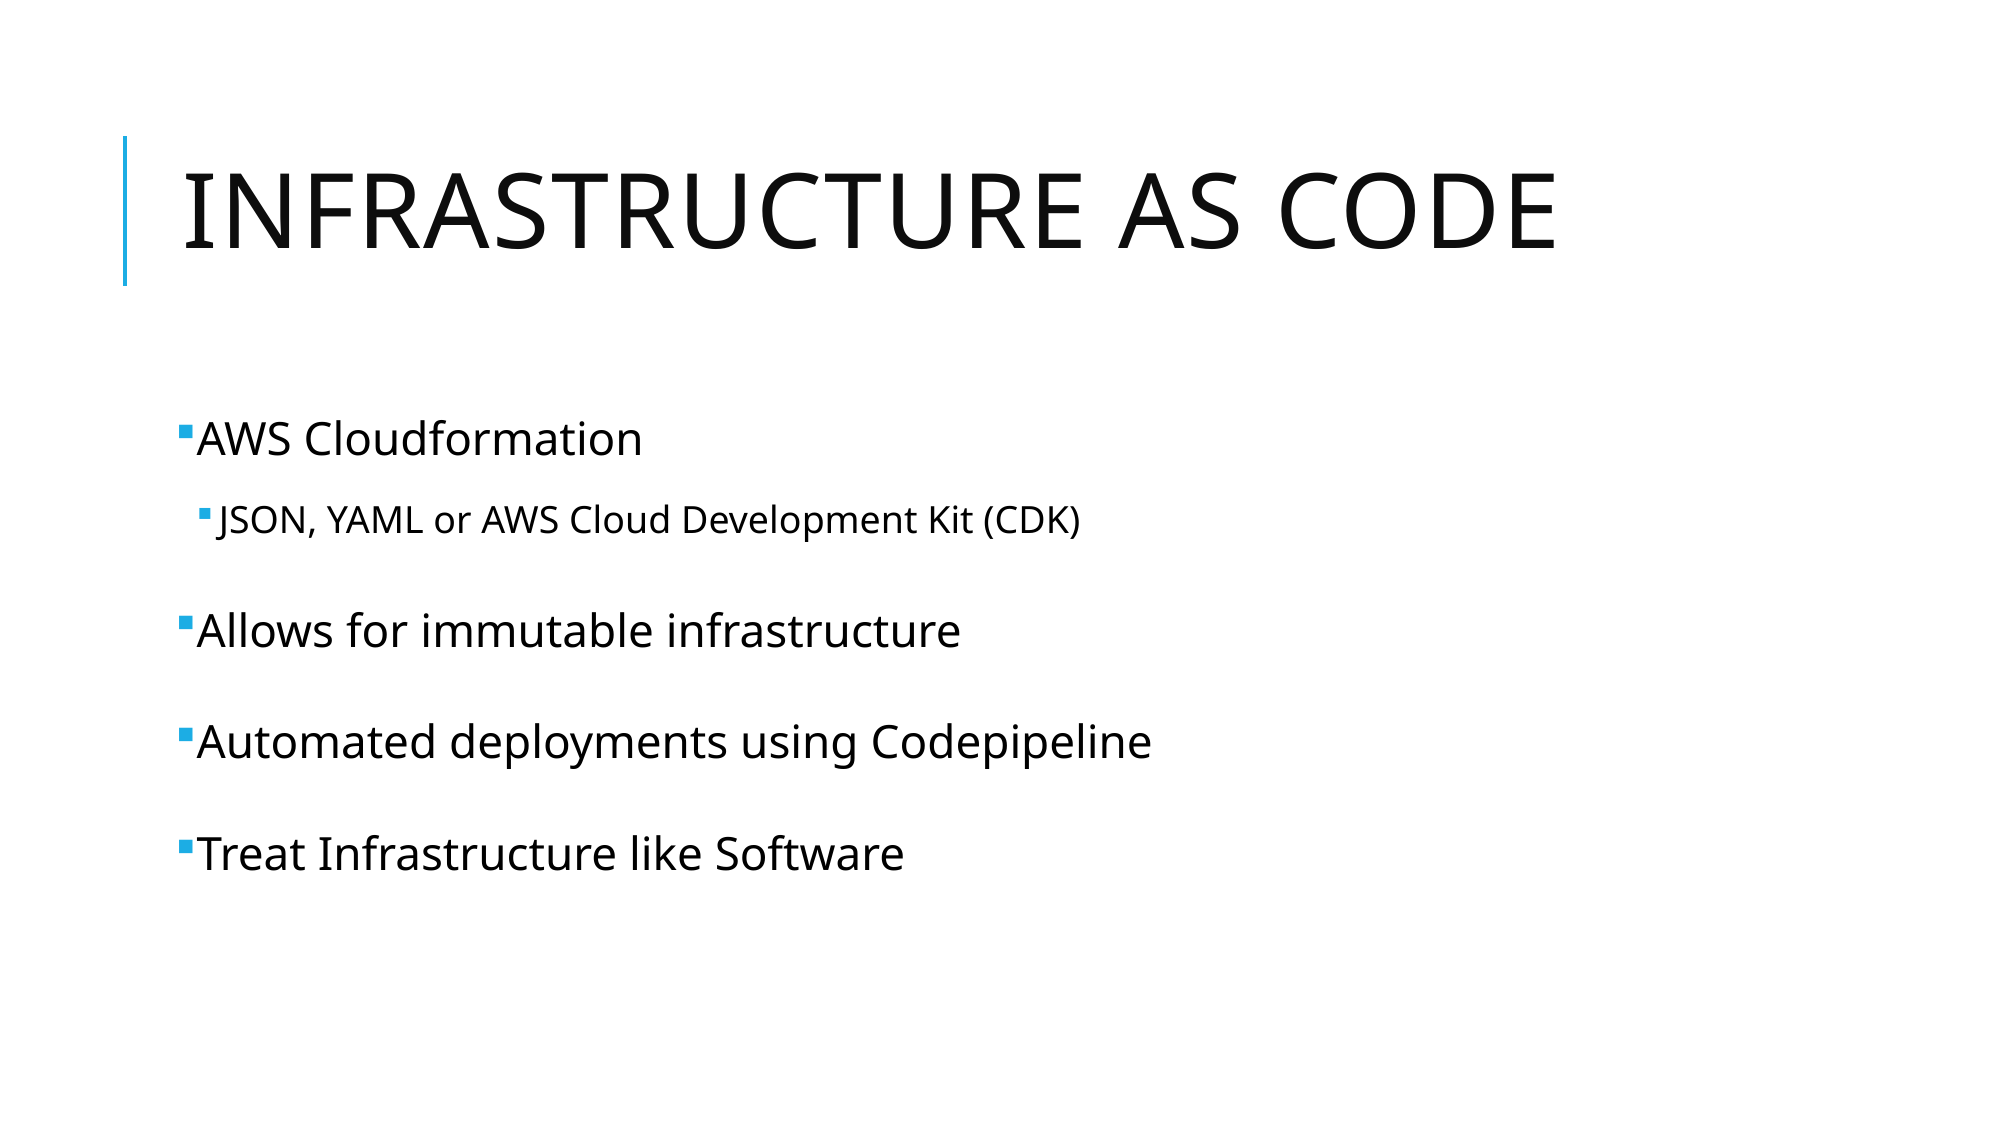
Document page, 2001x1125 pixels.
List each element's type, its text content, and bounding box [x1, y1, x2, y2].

title Infrastructure as Code [168, 96, 1763, 342]
list AWS Cloudformation JSON, YAML or AWS Cloud Development Kit (CDK) Allows for immutable infrastructure Automated deployments using Codepipeline Treat Infrastructure like Software [168, 375, 1763, 1035]
